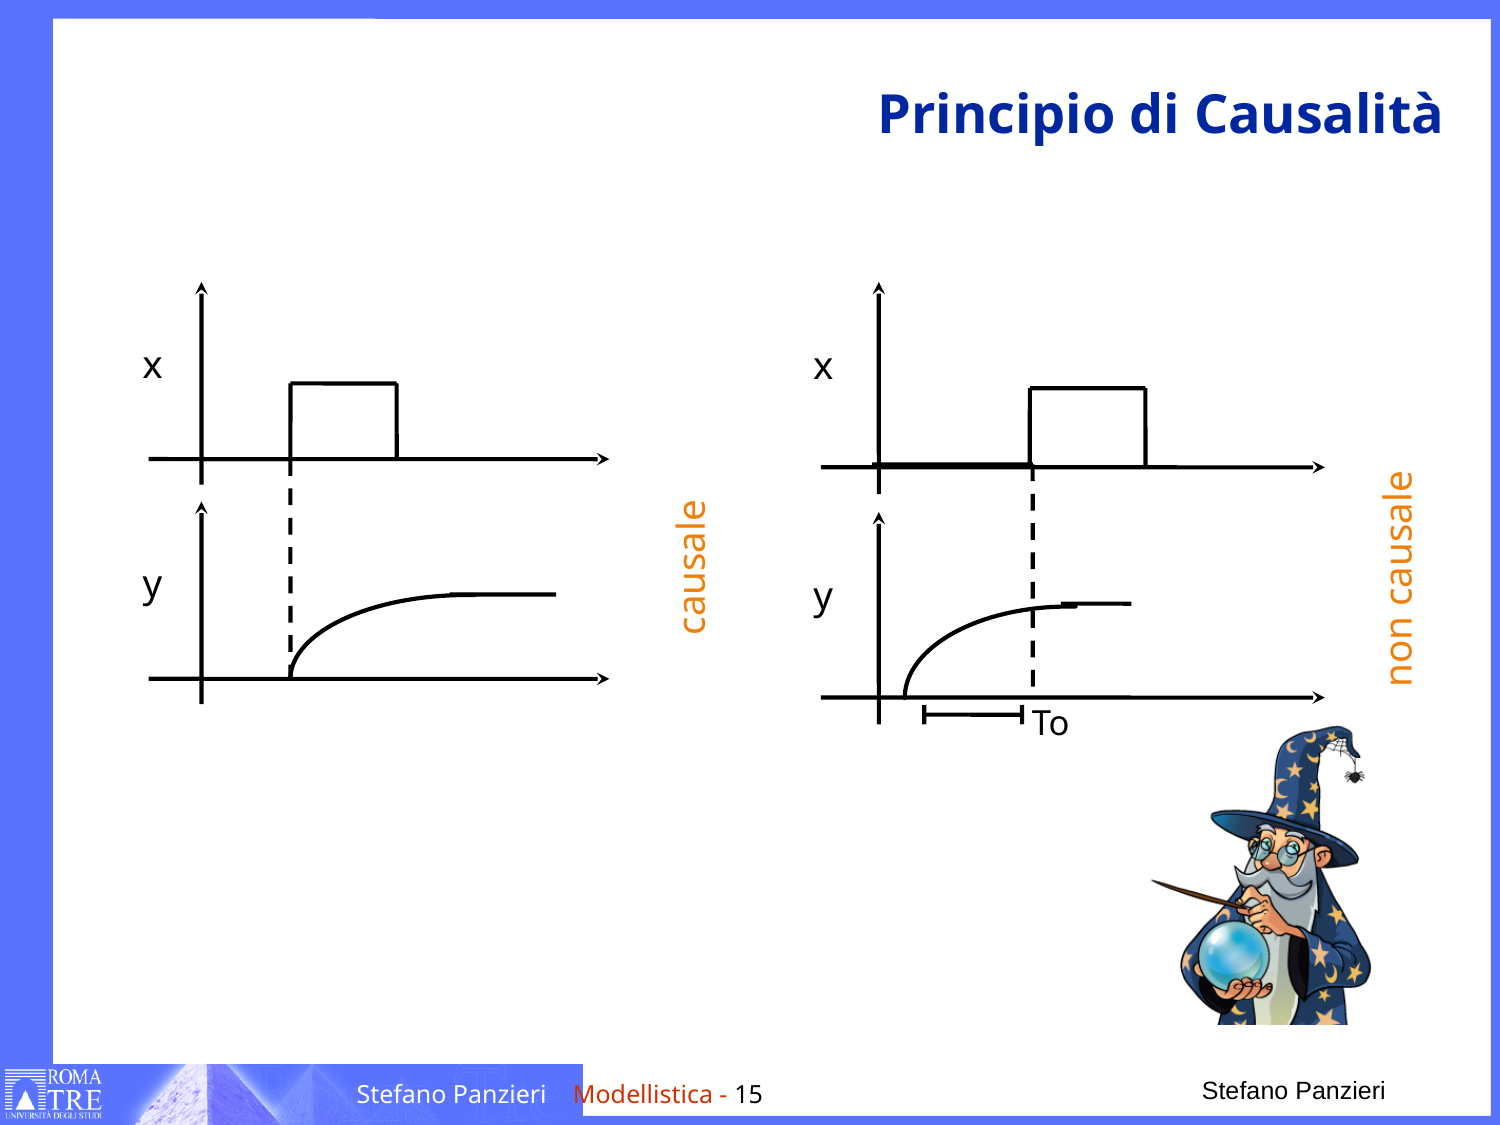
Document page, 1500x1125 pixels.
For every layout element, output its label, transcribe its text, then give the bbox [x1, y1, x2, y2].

text_box y [128, 551, 177, 612]
text_box x [799, 334, 848, 395]
text_box [904, 606, 1076, 699]
text_box [872, 281, 886, 295]
picture [1102, 721, 1436, 1025]
text_box Principio di Causalità [74, 64, 1454, 148]
text_box [596, 452, 610, 466]
picture [0, 1064, 583, 1125]
text_box [872, 512, 886, 525]
text_box [1312, 461, 1325, 474]
text_box causale [659, 485, 720, 681]
text_box non causale [1366, 457, 1427, 702]
text_box x [128, 332, 177, 393]
text_box [195, 501, 208, 514]
text_box [596, 672, 610, 686]
text_box [195, 281, 208, 295]
text_box y [799, 564, 848, 625]
text_box [290, 595, 475, 680]
text_box [1312, 691, 1325, 704]
text_box To [1017, 693, 1084, 750]
